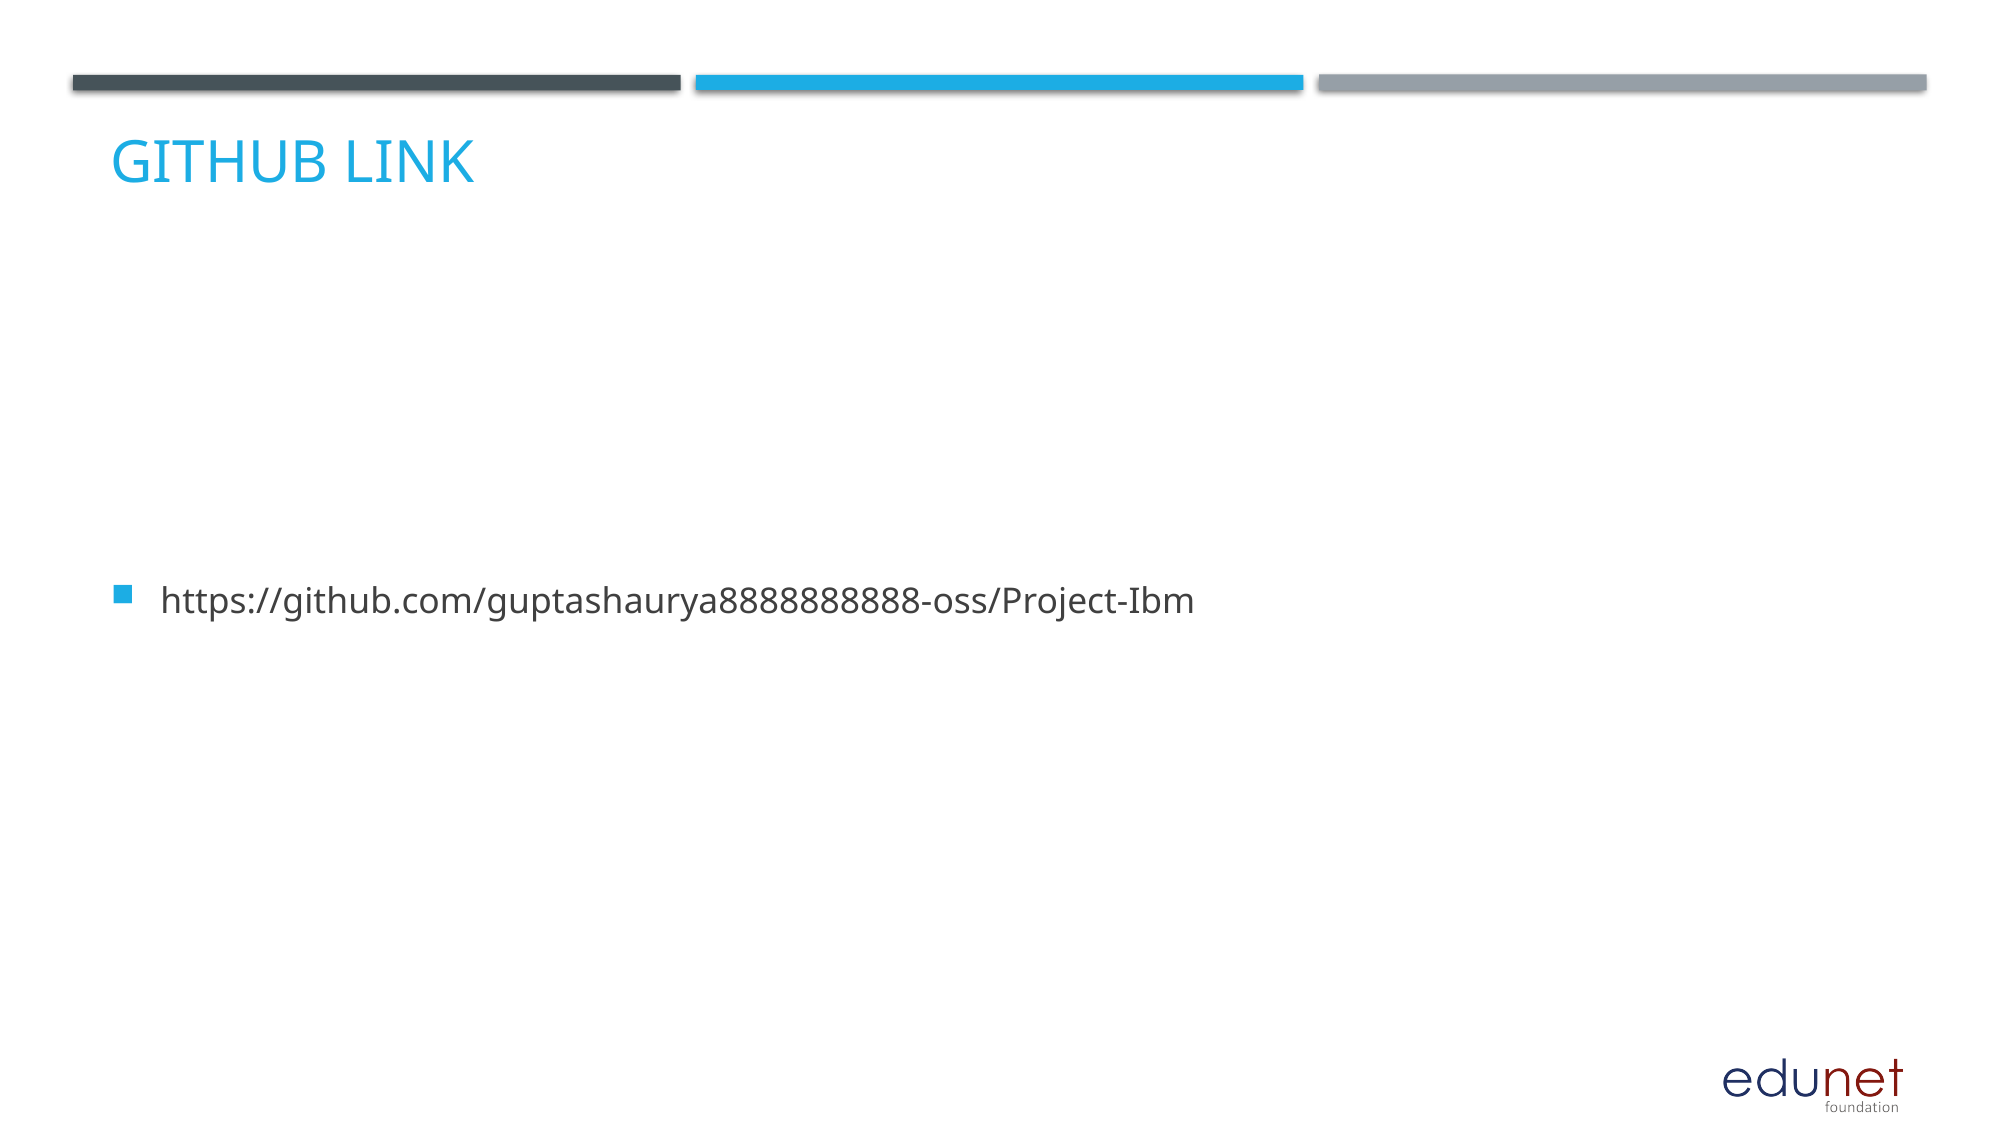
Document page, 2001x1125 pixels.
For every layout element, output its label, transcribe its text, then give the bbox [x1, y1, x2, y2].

title GitHub Link [95, 115, 1905, 203]
list https://github.com/guptashaurya8888888888-oss/Project-Ibm [95, 213, 1905, 981]
picture [1719, 1056, 1905, 1116]
